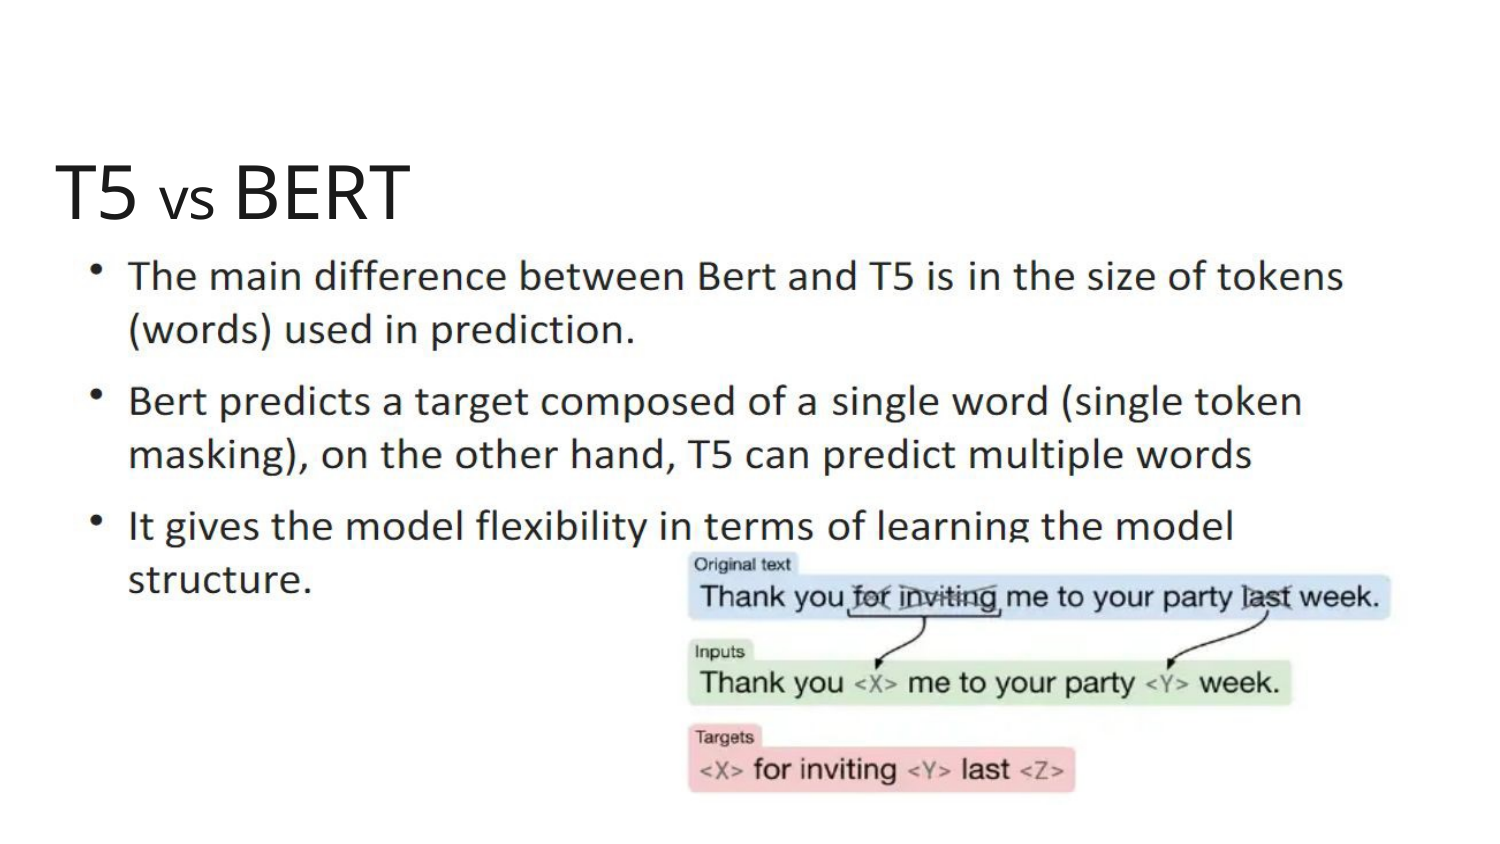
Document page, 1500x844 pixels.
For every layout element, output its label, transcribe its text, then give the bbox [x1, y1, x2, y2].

picture [73, 253, 1408, 805]
title T5 vs BERT [53, 116, 431, 260]
